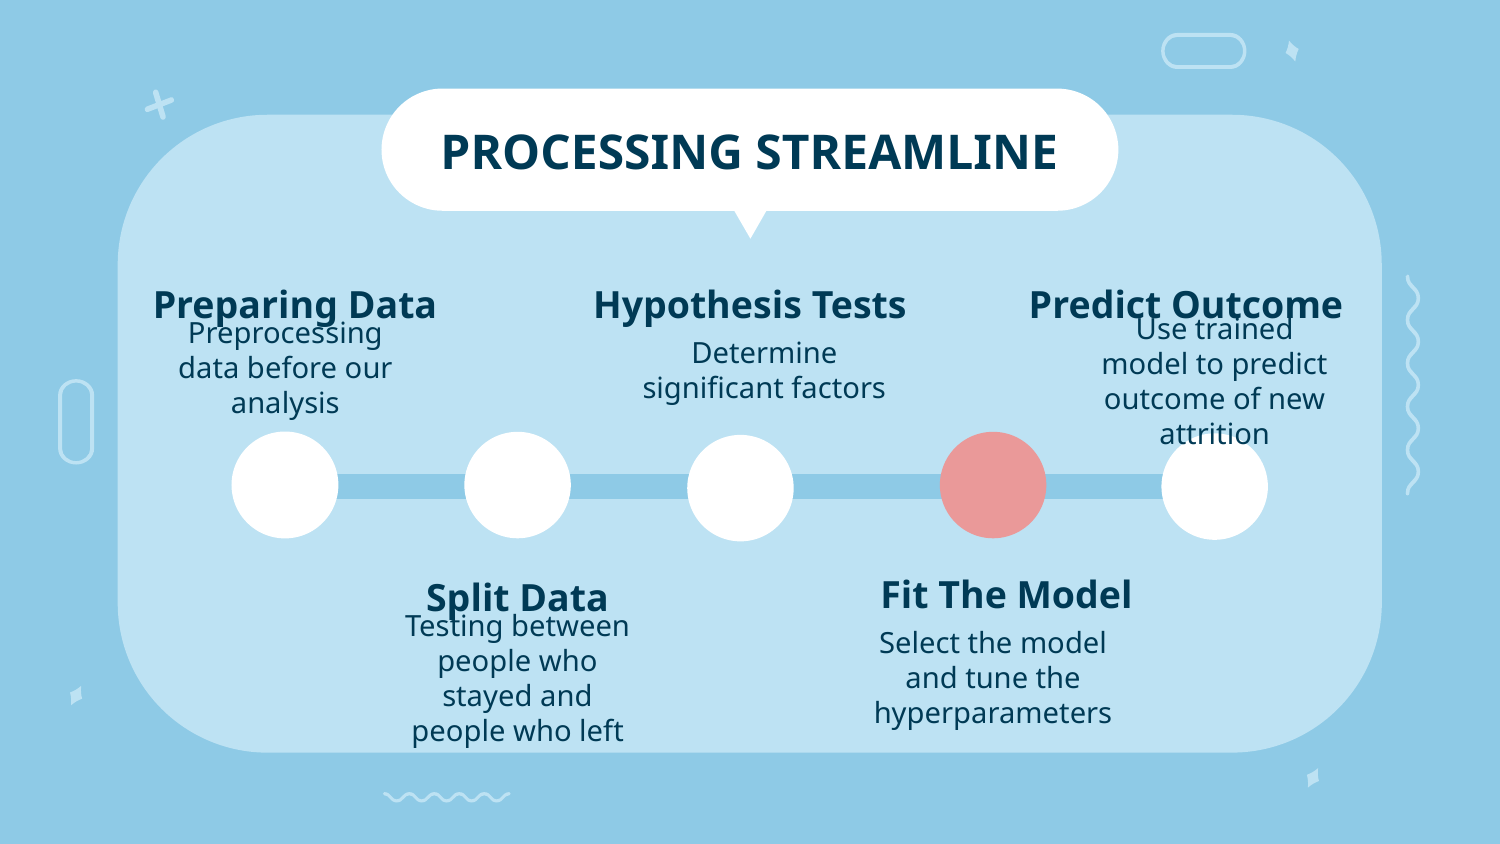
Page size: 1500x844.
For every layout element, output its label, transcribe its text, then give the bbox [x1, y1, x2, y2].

text_box Determine significant factors [623, 334, 906, 404]
text_box Use trained model to predict outcome of new attrition [1073, 345, 1356, 415]
text_box [939, 431, 1047, 539]
text_box Testing between people who stayed and people who left [376, 642, 659, 712]
text_box [464, 431, 571, 539]
text_box Hypothesis Tests [551, 279, 949, 328]
text_box Preparing Data [54, 279, 536, 328]
text_box Preprocessing data before our analysis [144, 332, 427, 401]
text_box [687, 434, 794, 542]
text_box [381, 88, 1119, 239]
text_box [793, 474, 941, 499]
text_box [570, 474, 688, 499]
text_box [1045, 474, 1162, 499]
text_box [1161, 433, 1268, 540]
text_box Split Data [347, 572, 688, 621]
text_box Predict Outcome [987, 279, 1385, 328]
text_box Select the model and tune the hyperparameters [852, 642, 1135, 712]
text_box [231, 431, 339, 539]
text_box [337, 474, 465, 499]
text_box Fit The Model [852, 569, 1162, 618]
